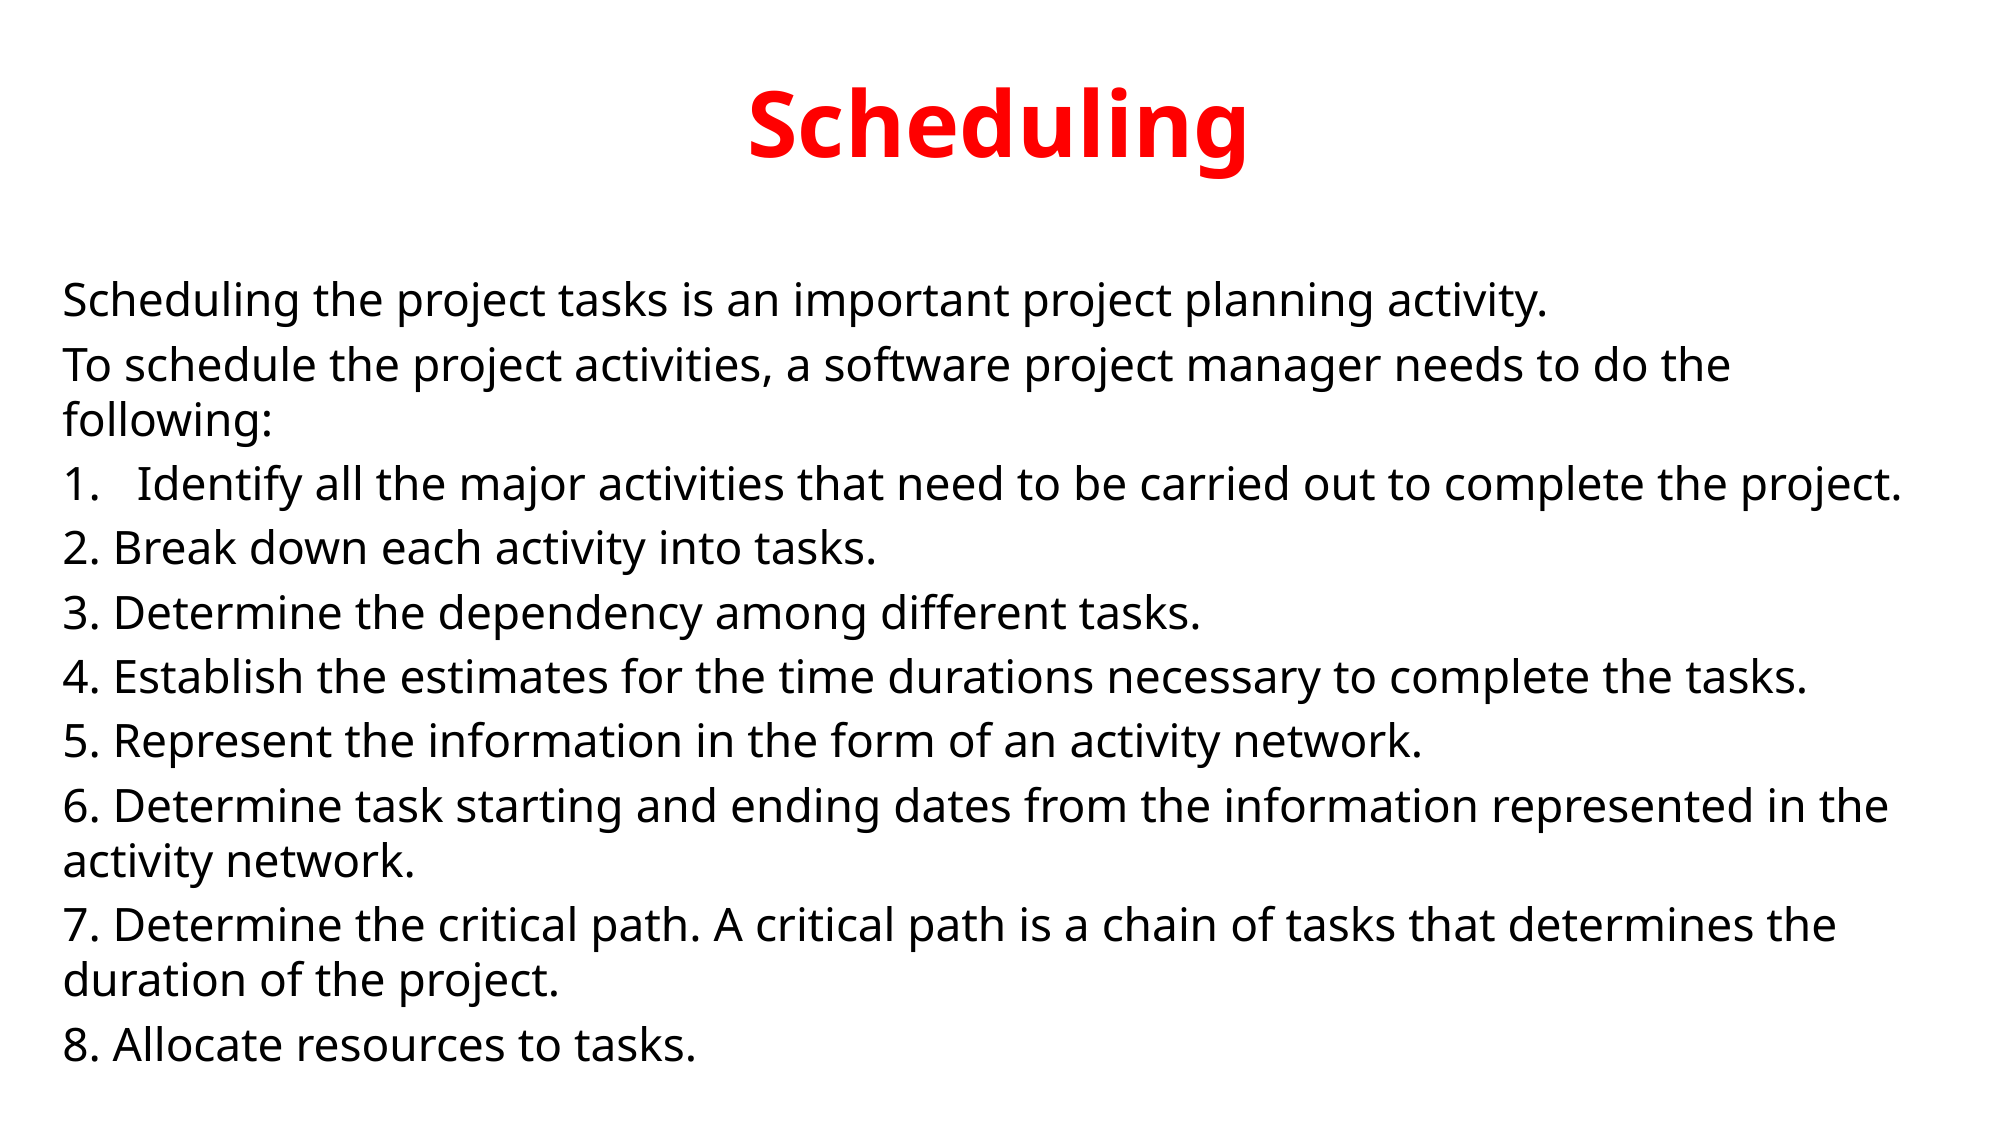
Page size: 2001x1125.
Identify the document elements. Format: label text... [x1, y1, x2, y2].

list Scheduling the project tasks is an important project planning activity. To schedule the project activities, a software project manager needs to do the following: Identify all the major activities that need to be carried out to complete the project. 2. Break down each activity into tasks. 3. Determine the dependency among different tasks. 4. Establish the estimates for the time durations necessary to complete the tasks. 5. Represent the information in the form of an activity network. 6. Determine task starting and ending dates from the information represented in the activity network. 7. Determine the critical path. A critical path is a chain of tasks that determines the duration of the project. 8. Allocate resources to tasks. [59, 262, 1914, 1089]
title Scheduling [146, 27, 1853, 214]
